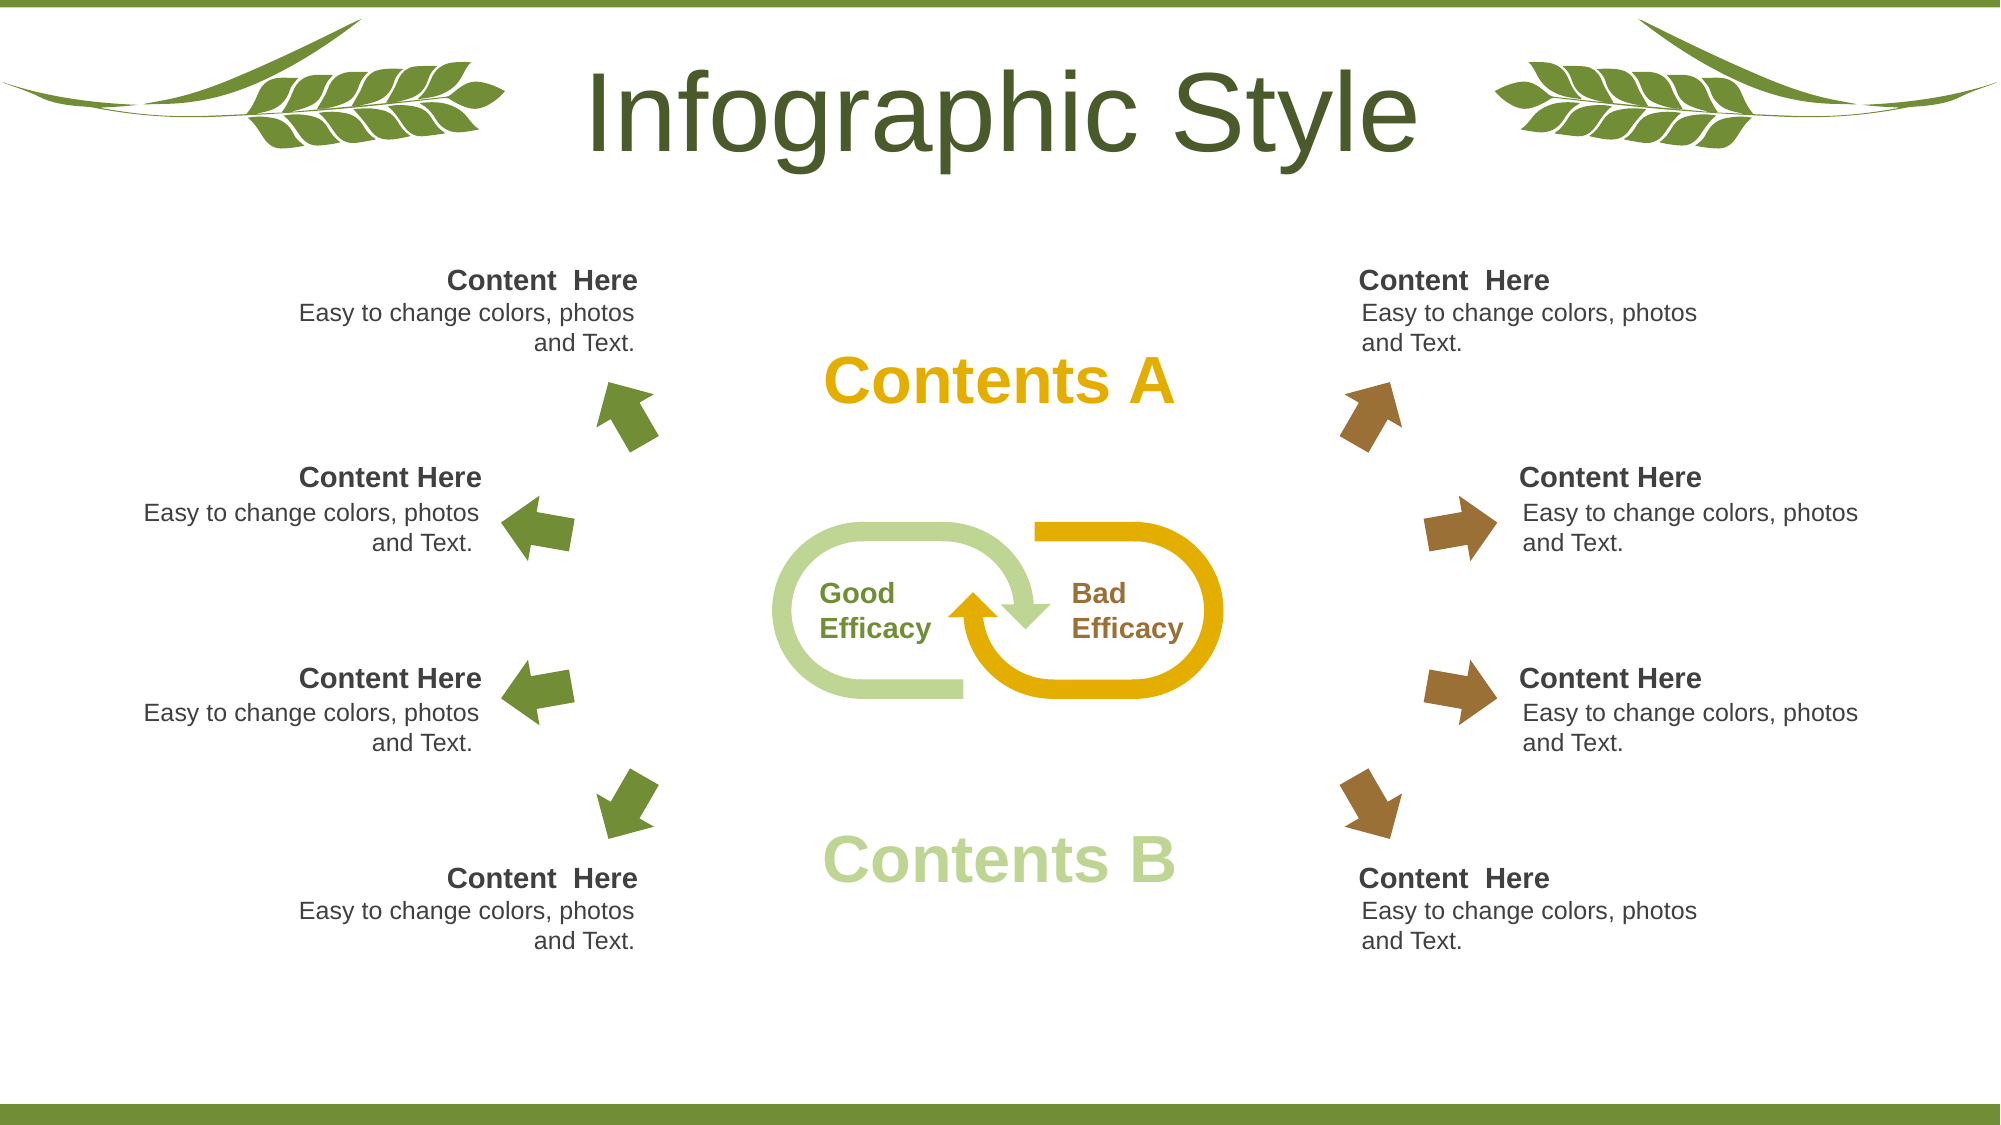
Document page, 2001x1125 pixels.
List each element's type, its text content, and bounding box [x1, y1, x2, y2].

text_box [255, 851, 654, 963]
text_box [500, 377, 660, 844]
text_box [1343, 253, 1753, 365]
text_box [772, 521, 1224, 699]
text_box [1343, 851, 1753, 963]
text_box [1504, 651, 1877, 766]
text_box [1338, 377, 1499, 844]
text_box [255, 253, 654, 365]
text_box Contents B [775, 808, 1225, 904]
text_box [1504, 451, 1877, 565]
list Infographic Style [53, 55, 1952, 175]
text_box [116, 651, 497, 766]
text_box Contents A [767, 329, 1233, 424]
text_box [116, 451, 497, 565]
